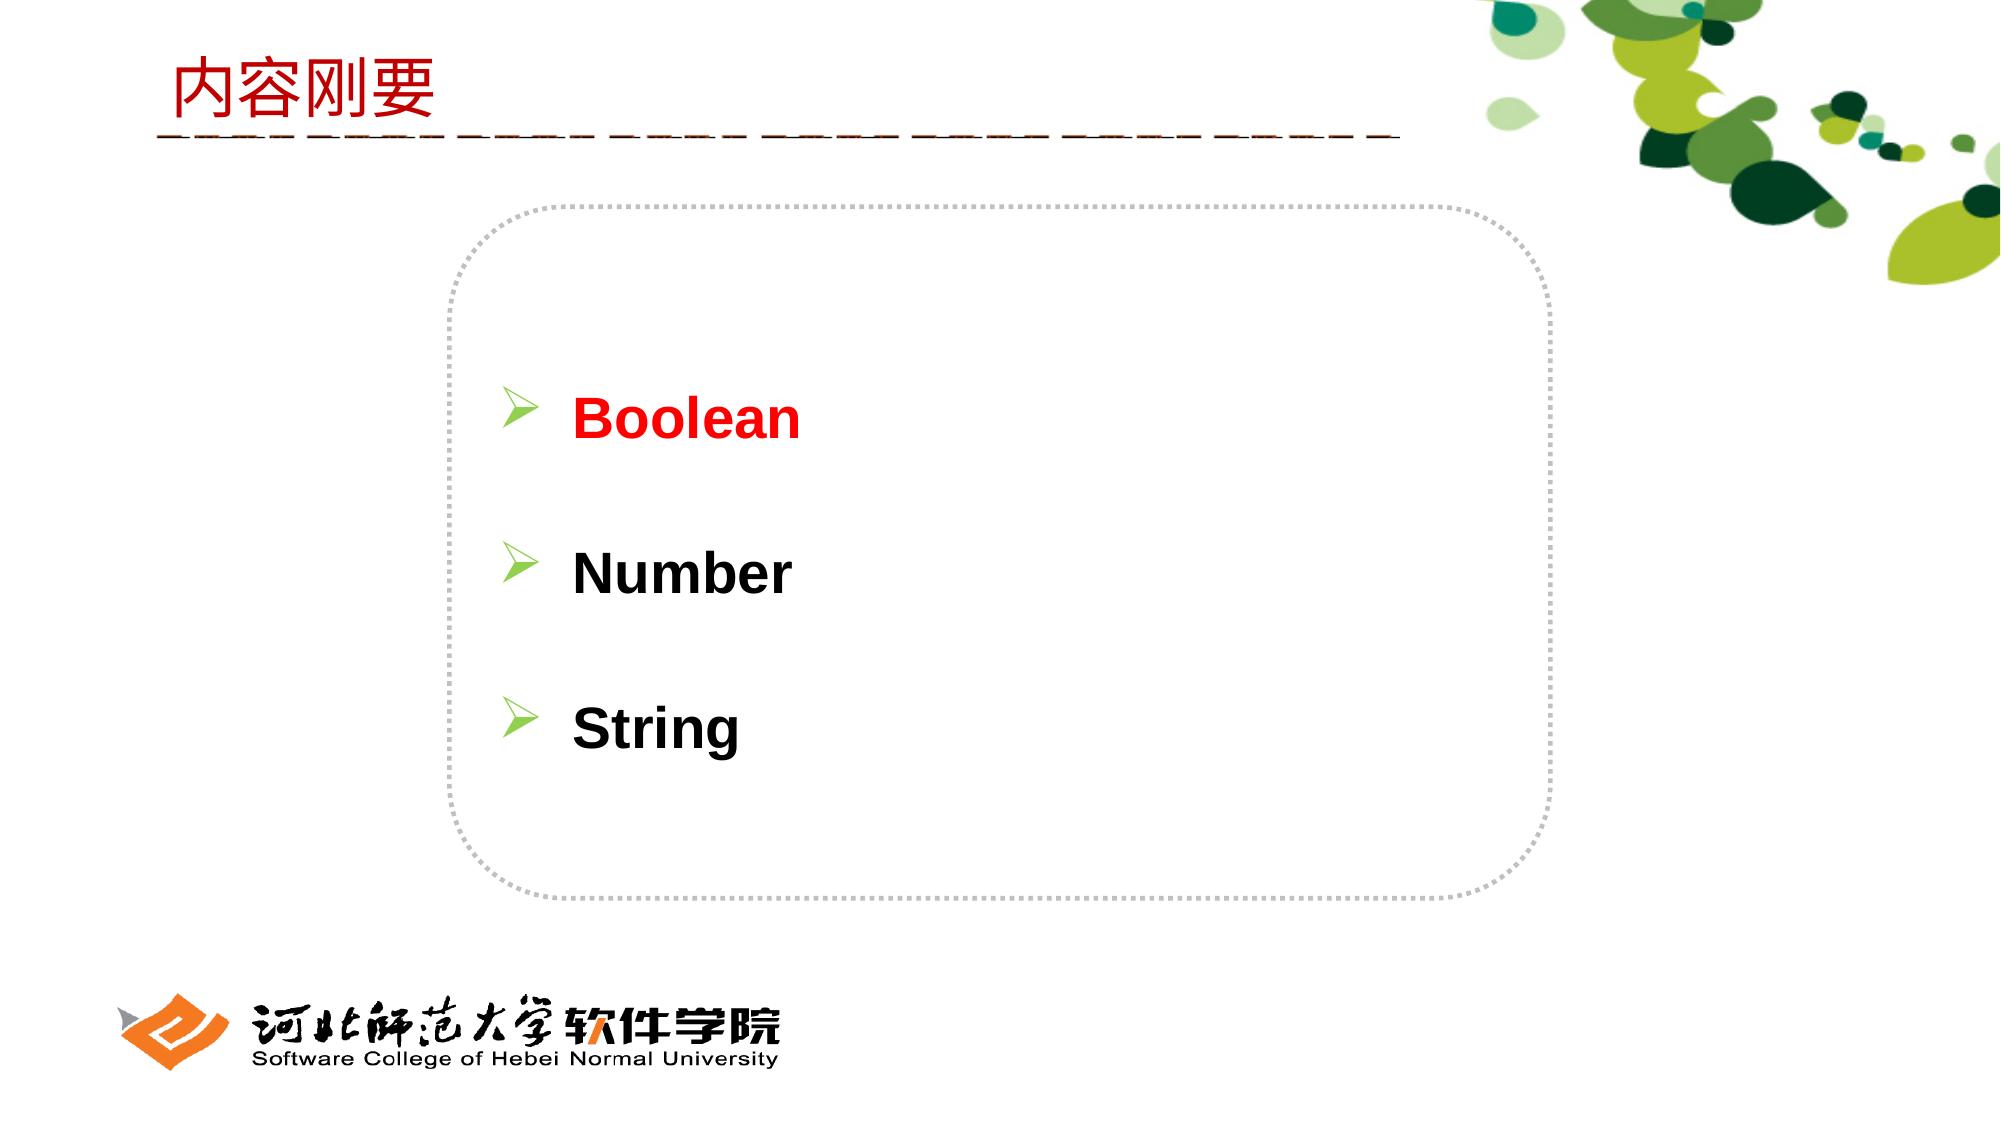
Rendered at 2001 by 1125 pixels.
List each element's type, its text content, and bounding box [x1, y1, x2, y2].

text_box 内容刚要 [155, 38, 1499, 120]
picture [0, 0, 2001, 1125]
text_box Boolean Number String [449, 206, 1551, 899]
